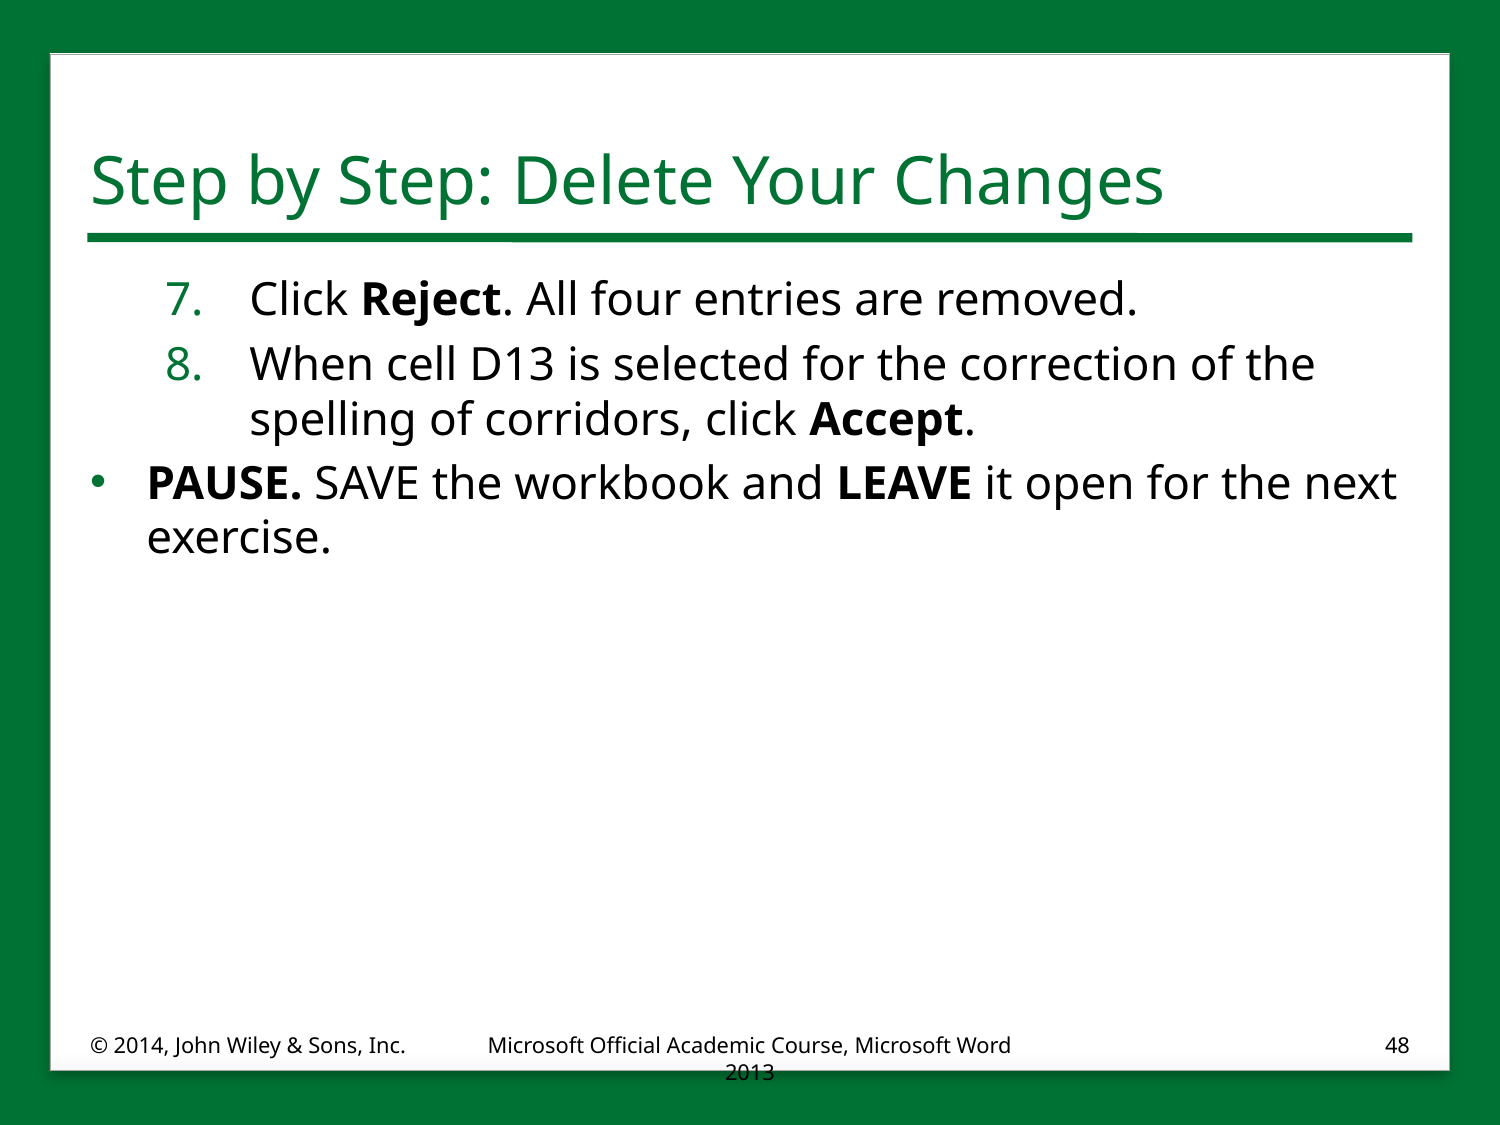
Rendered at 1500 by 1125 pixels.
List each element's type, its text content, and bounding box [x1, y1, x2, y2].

title Step by Step: Delete Your Changes [74, 74, 1426, 226]
slide_number © 2014, John Wiley & Sons, Inc. [74, 1024, 426, 1103]
list Click Reject. All four entries are removed. When cell D13 is selected for the correction of the spelling of corridors, click Accept. PAUSE. SAVE the workbook and LEAVE it open for the next exercise. [75, 262, 1425, 1063]
footer Microsoft Official Academic Course, Microsoft Word 2013 [449, 1024, 1051, 1103]
slide_number 48 [1074, 1024, 1426, 1103]
